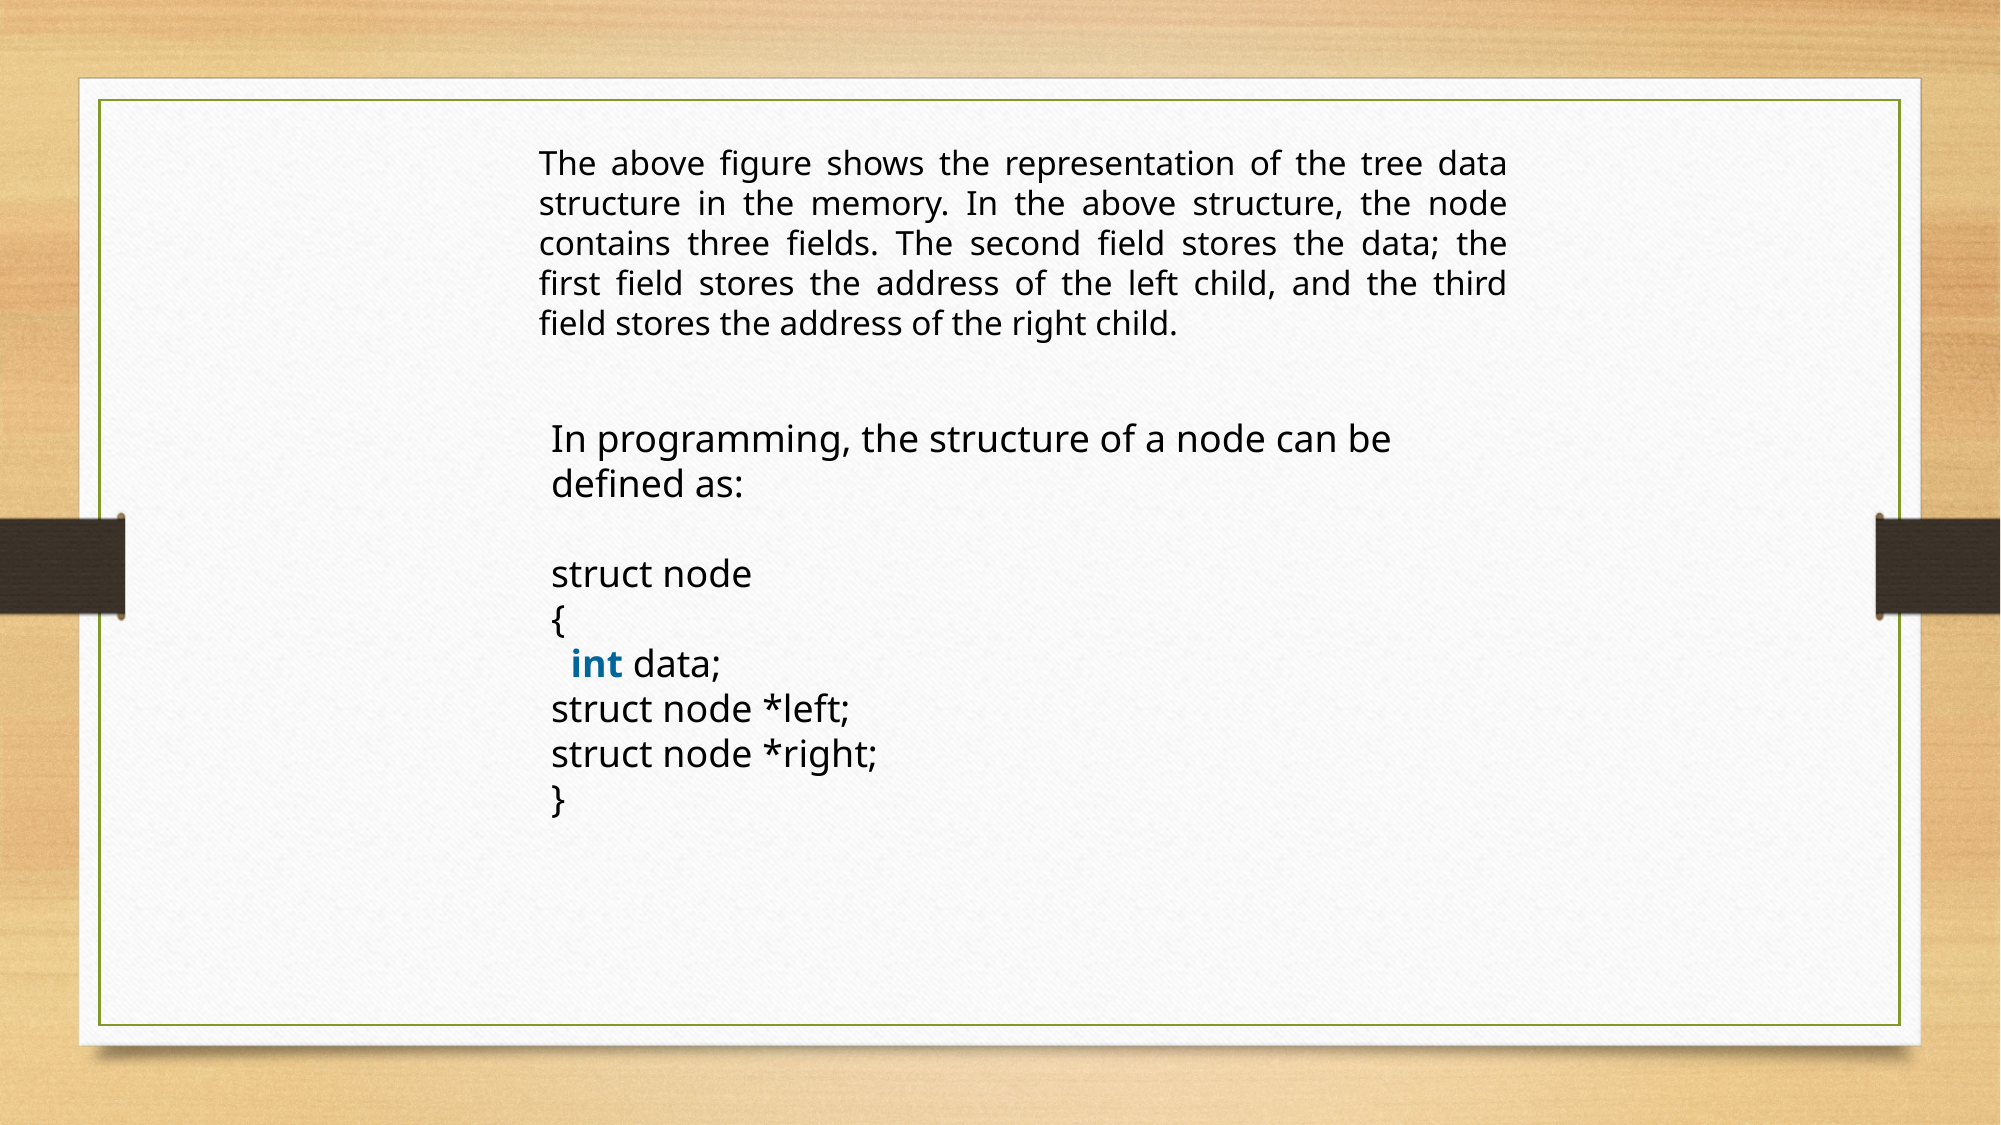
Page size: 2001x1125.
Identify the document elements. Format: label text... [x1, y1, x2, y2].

picture [0, 0, 2001, 1125]
text_box The above figure shows the representation of the tree data structure in the memory. In the above structure, the node contains three fields. The second field stores the data; the first field stores the address of the left child, and the third field stores the address of the right child. [524, 135, 1525, 350]
text_box In programming, the structure of a node can be defined as: struct node { int data; struct node *left; struct node *right; } [536, 407, 1537, 828]
